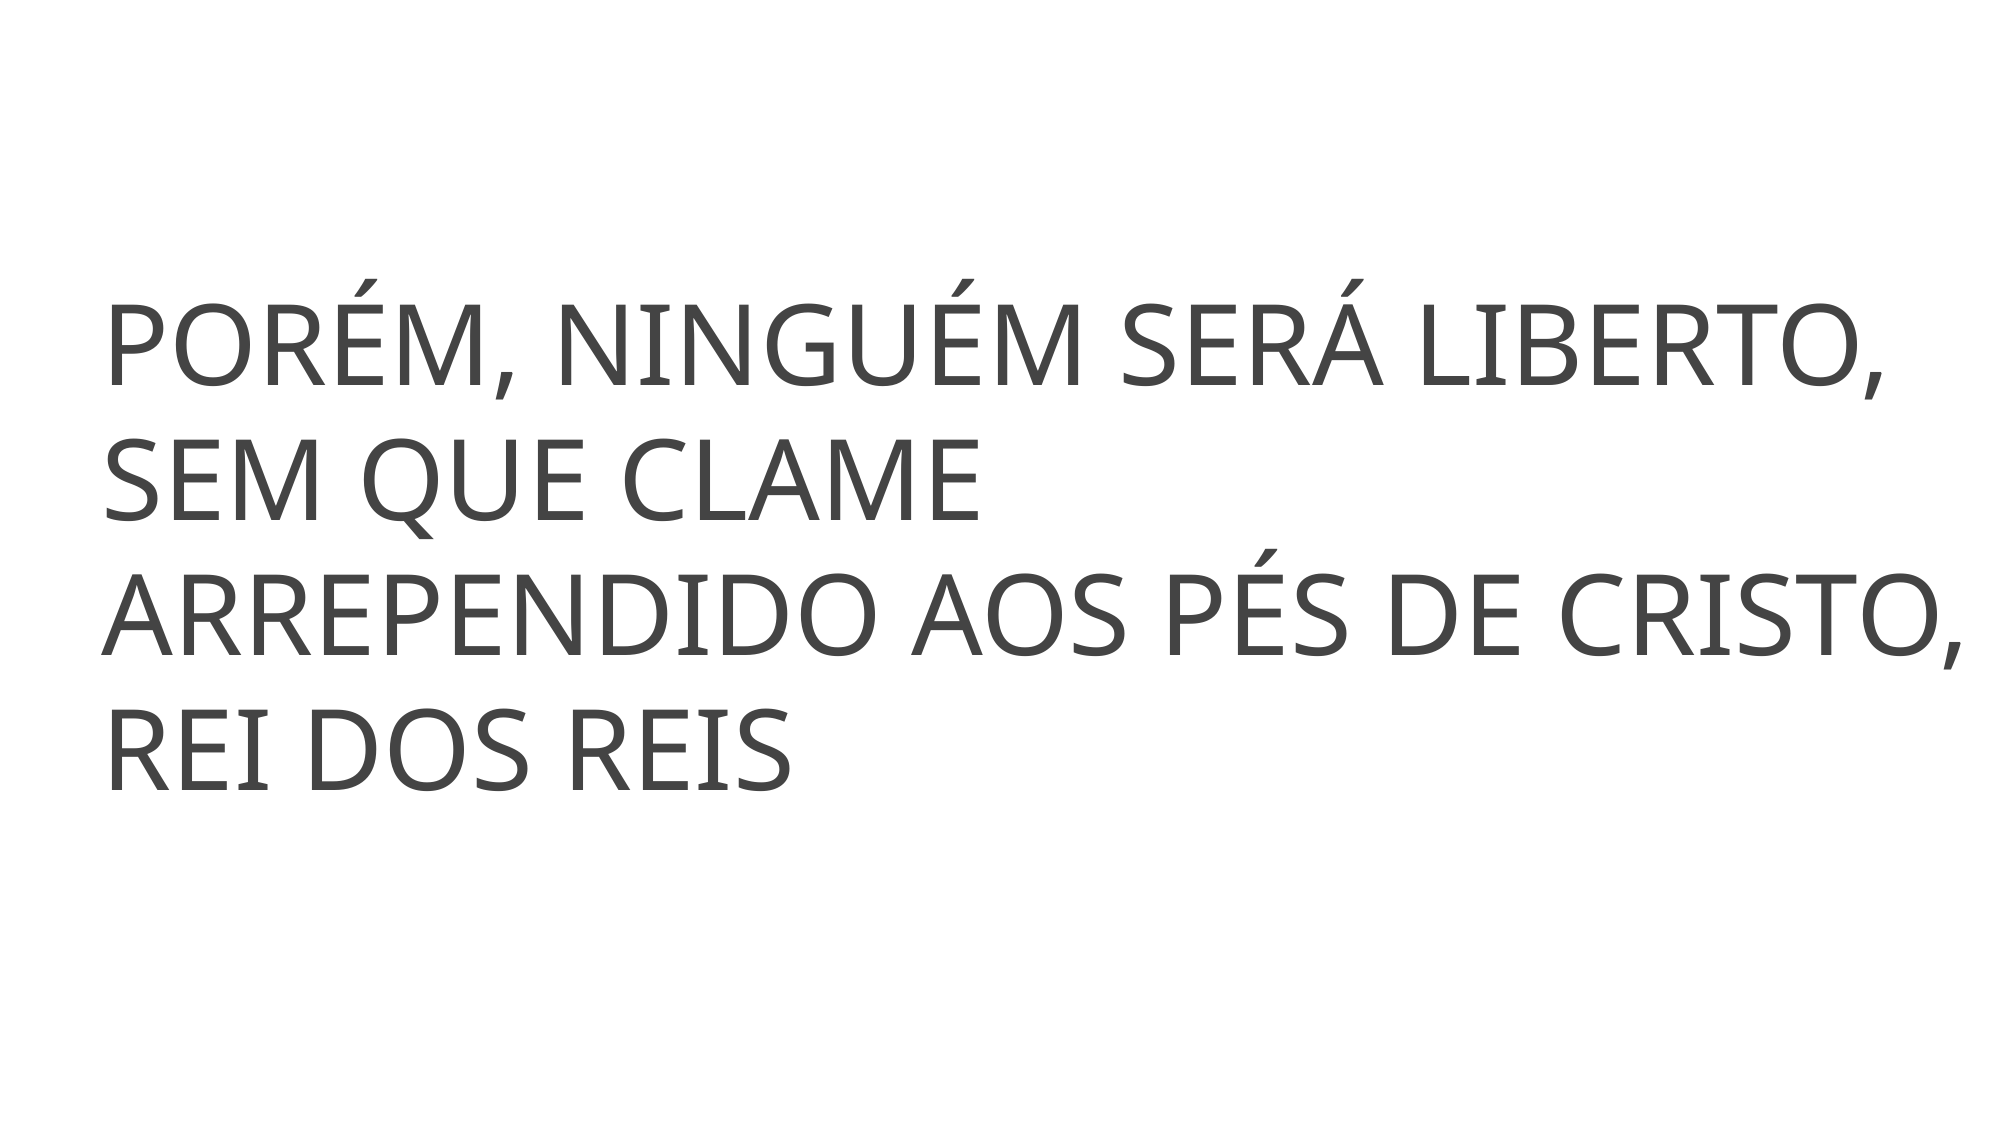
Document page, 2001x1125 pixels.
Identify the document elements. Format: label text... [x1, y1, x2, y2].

list PORÉM, NINGUÉM SERÁ LIBERTO, SEM QUE CLAME ARREPENDIDO AOS PÉS DE CRISTO, O REI DOS REIS [86, 265, 2000, 980]
